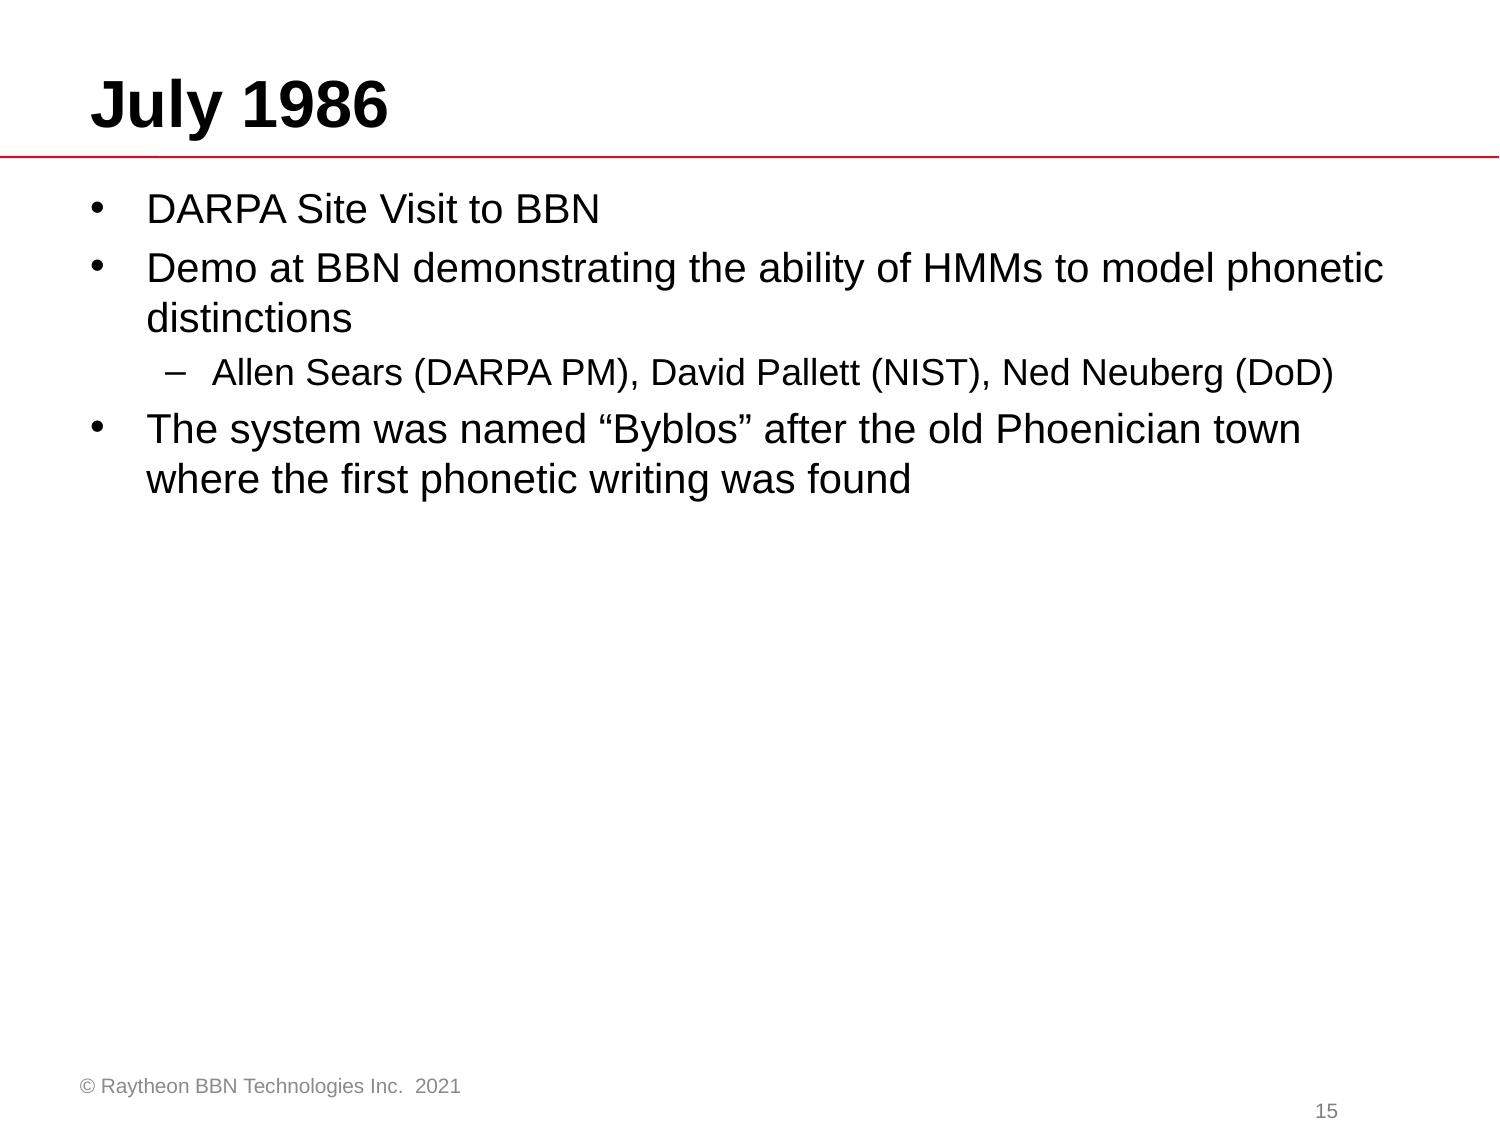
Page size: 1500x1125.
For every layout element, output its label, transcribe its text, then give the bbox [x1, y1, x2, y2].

footer © Raytheon BBN Technologies Inc. 2021 [14, 1055, 527, 1116]
slide_number 15 [1150, 1065, 1500, 1116]
title July 1986 [75, 45, 1425, 157]
list DARPA Site Visit to BBN Demo at BBN demonstrating the ability of HMMs to model phonetic distinctions Allen Sears (DARPA PM), David Pallett (NIST), Ned Neuberg (DoD) The system was named “Byblos” after the old Phoenician town where the first phonetic writing was found [75, 174, 1425, 918]
